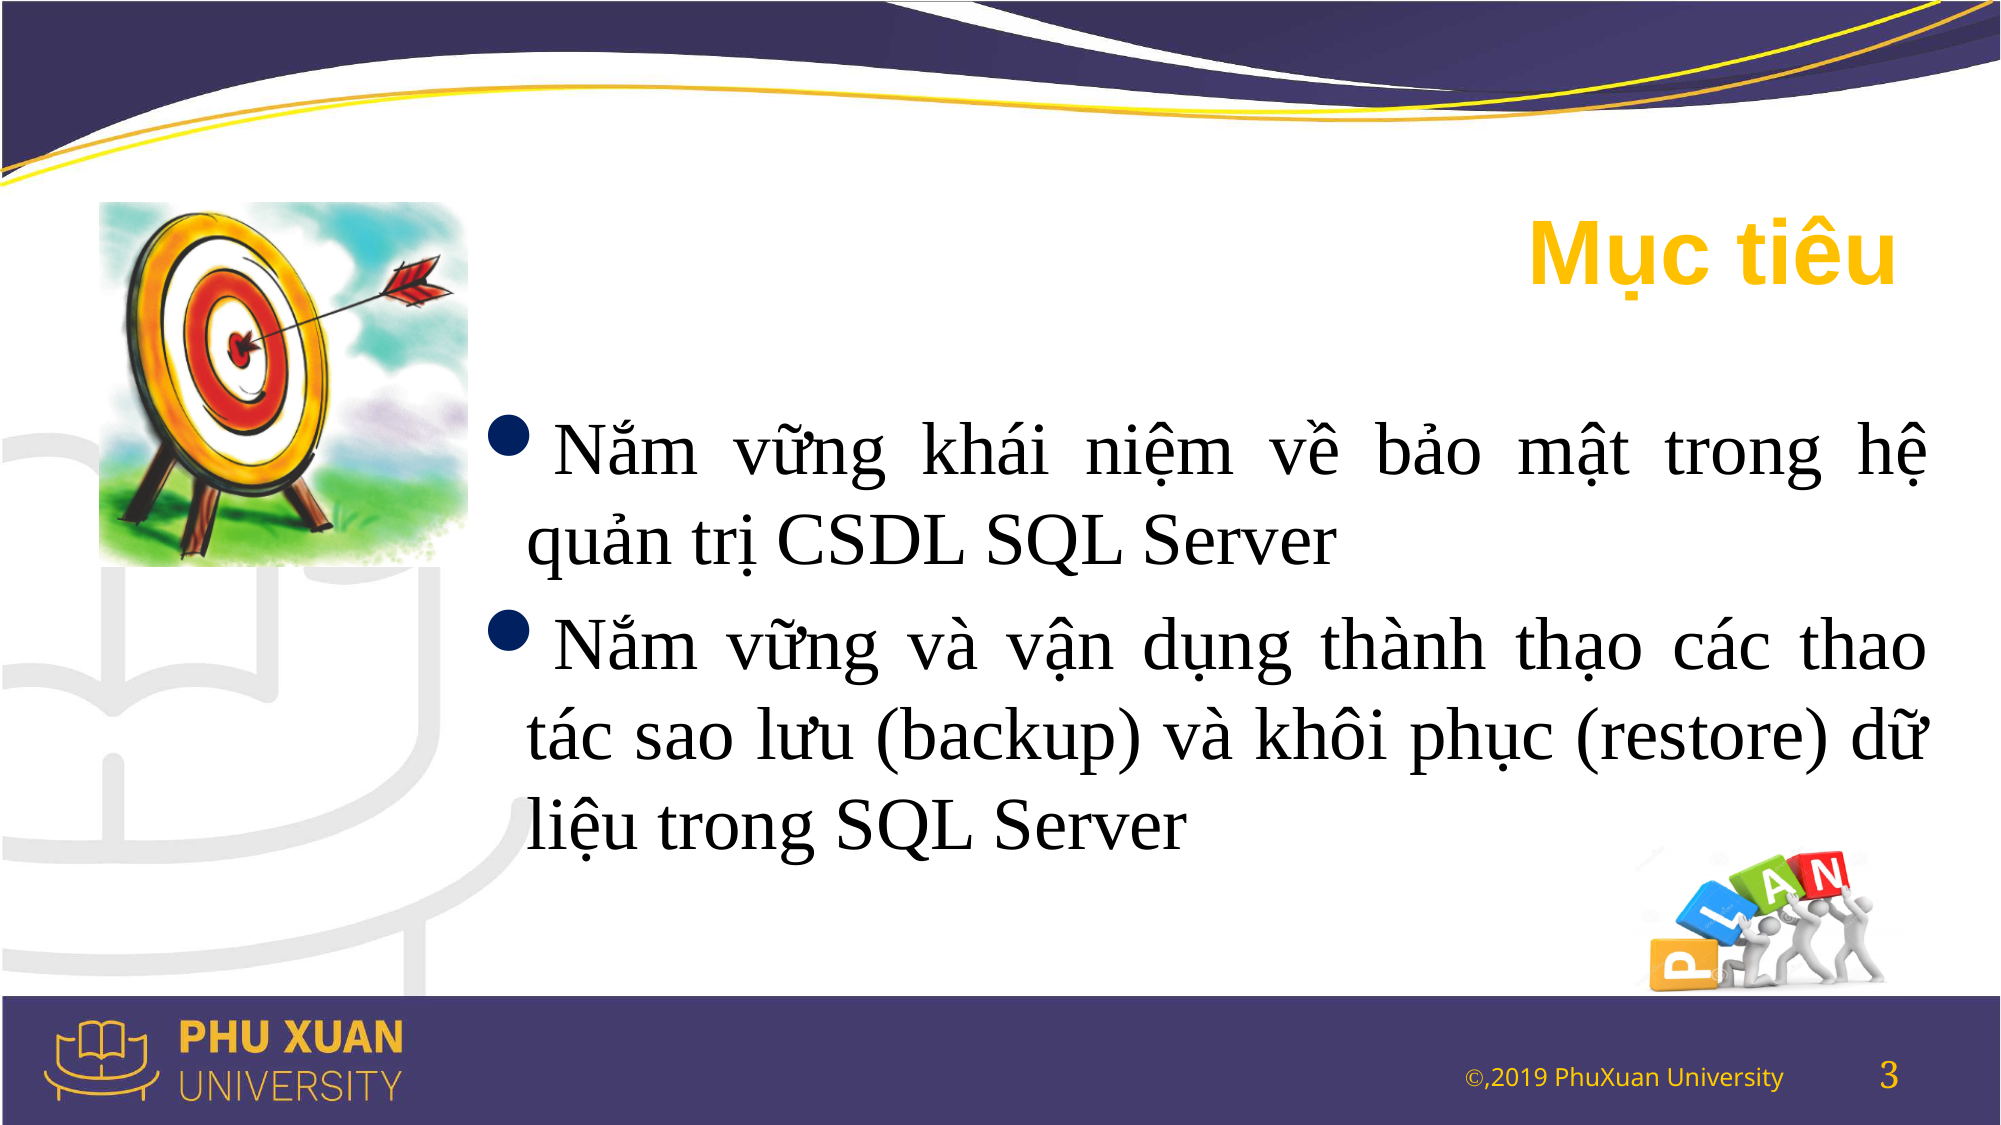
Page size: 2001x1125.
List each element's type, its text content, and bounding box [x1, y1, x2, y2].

picture [0, 0, 2001, 1125]
slide_number 3 [1733, 1042, 1900, 1103]
text_box Nắm vững khái niệm về bảo mật trong hệ quản trị CSDL SQL Server Nắm vững và vận dụng thành thạo các thao tác sao lưu (backup) và khôi phục (restore) dữ liệu trong SQL Server [467, 391, 1945, 881]
title Mục tiêu [99, 115, 1900, 304]
